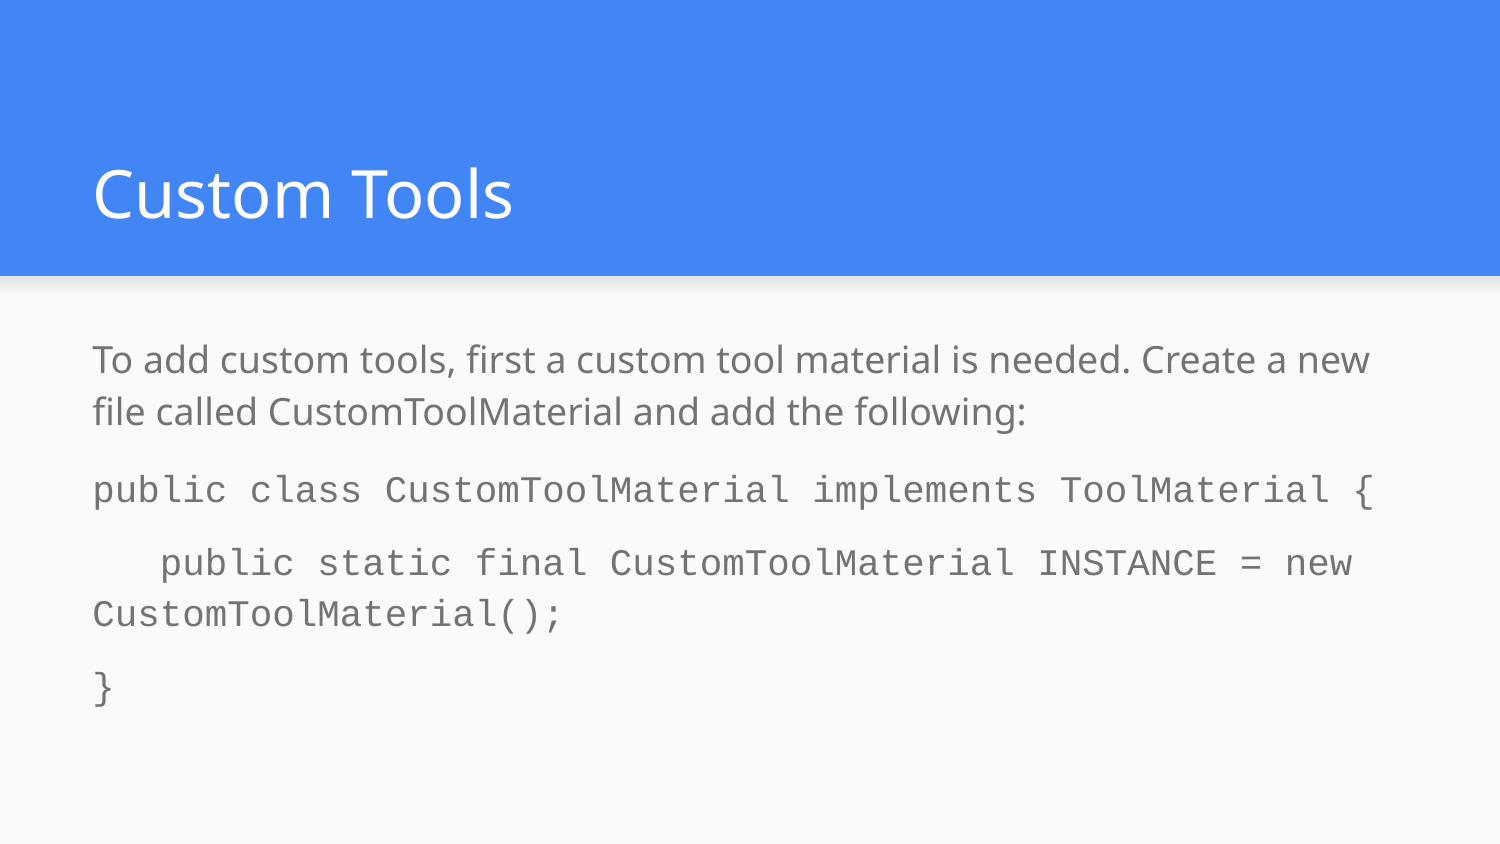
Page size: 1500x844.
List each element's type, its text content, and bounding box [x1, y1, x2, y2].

list To add custom tools, first a custom tool material is needed. Create a new file called CustomToolMaterial and add the following: public class CustomToolMaterial implements ToolMaterial { public static final CustomToolMaterial INSTANCE = new CustomToolMaterial(); } [77, 314, 1427, 760]
title Custom Tools [77, 121, 1427, 248]
